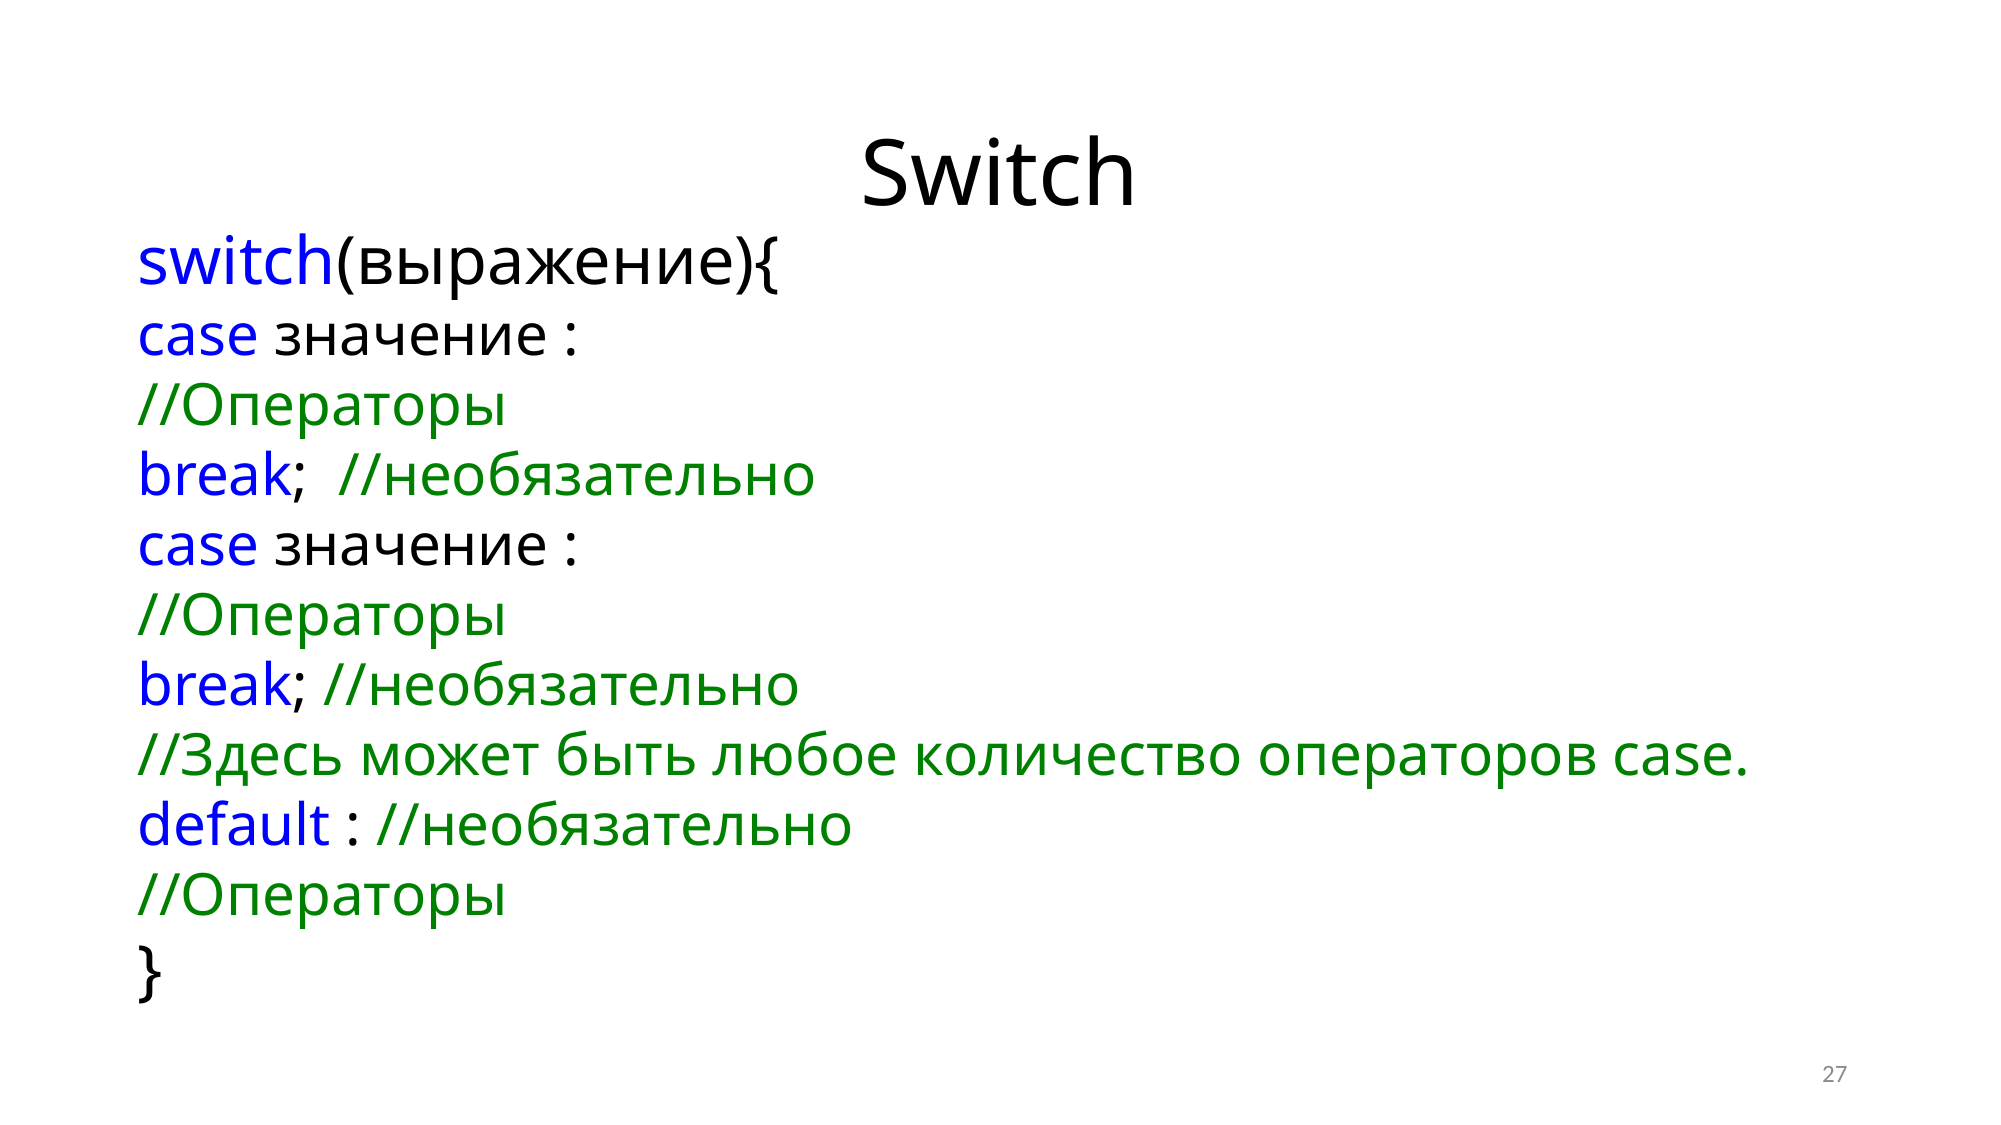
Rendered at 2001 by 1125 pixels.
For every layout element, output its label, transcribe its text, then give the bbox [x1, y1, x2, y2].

text_box switch(выражение){ case значение : //Операторы break; //необязательно case значение : //Операторы break; //необязательно //Здесь может быть любое количество операторов case. default : //необязательно //Операторы } [137, 249, 2000, 976]
text_box Switch [137, 59, 1863, 249]
text_box <номер> [1412, 1042, 1863, 1103]
